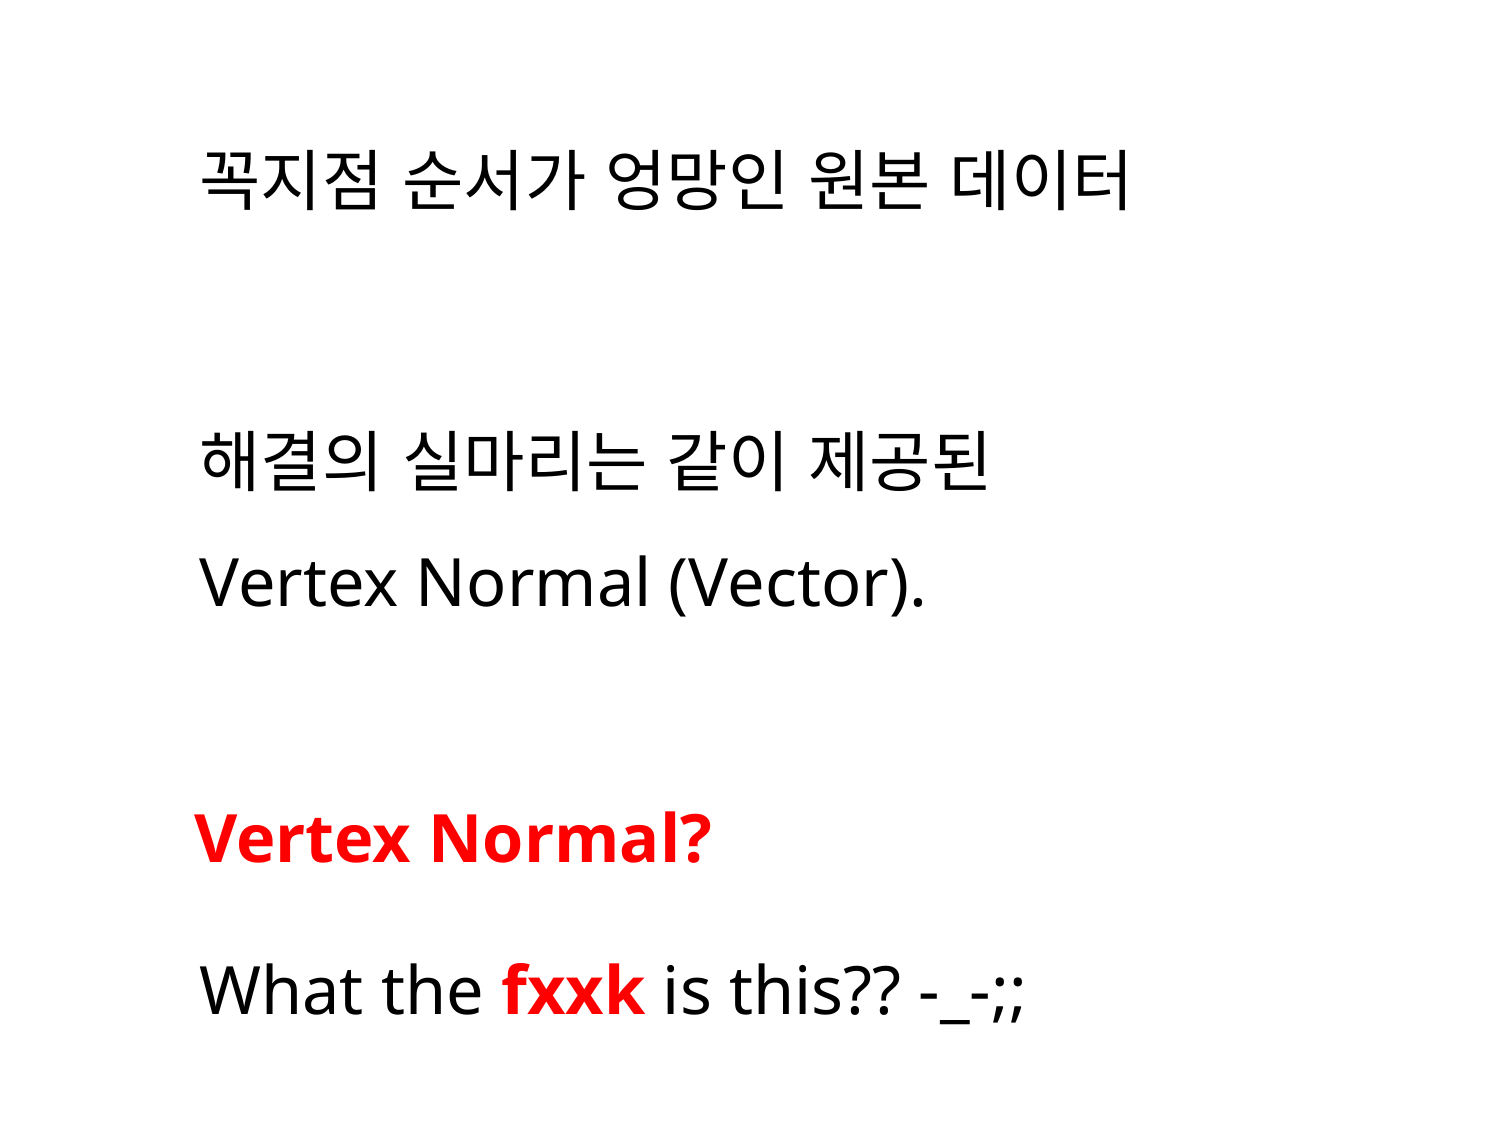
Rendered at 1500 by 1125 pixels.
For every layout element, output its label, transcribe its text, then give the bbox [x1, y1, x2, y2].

text_box 꼭지점 순서가 엉망인 원본 데이터 [184, 131, 1328, 227]
text_box What the fxxk is this?? -_-;; [184, 900, 1328, 1036]
text_box 해결의 실마리는 같이 제공된 Vertex Normal (Vector). [184, 371, 1328, 627]
text_box Vertex Normal? [179, 748, 1323, 884]
